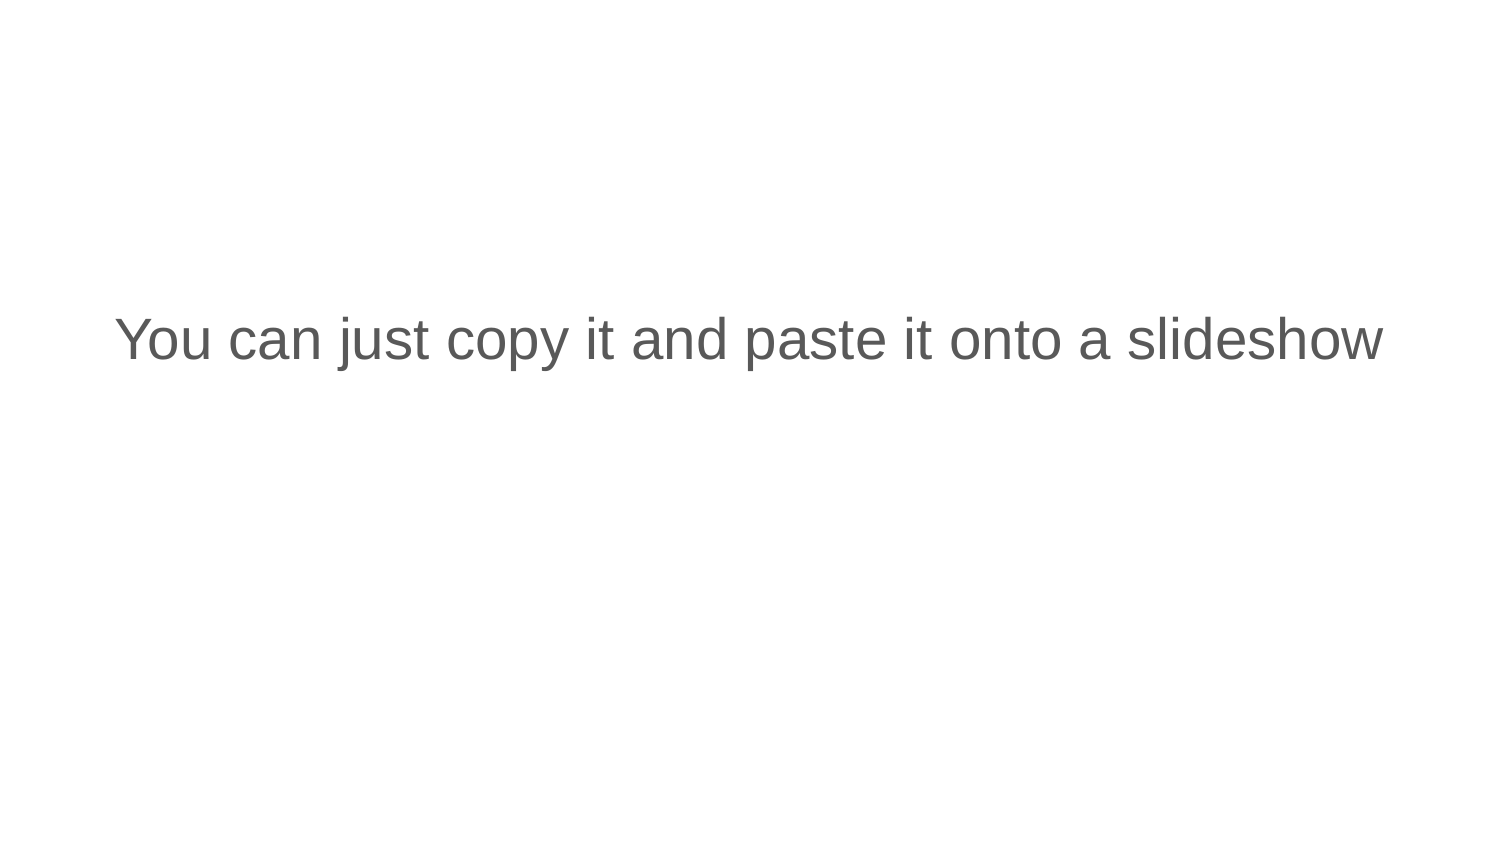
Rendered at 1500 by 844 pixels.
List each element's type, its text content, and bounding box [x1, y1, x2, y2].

subtitle You can just copy it and paste it onto a slideshow [51, 291, 1449, 422]
